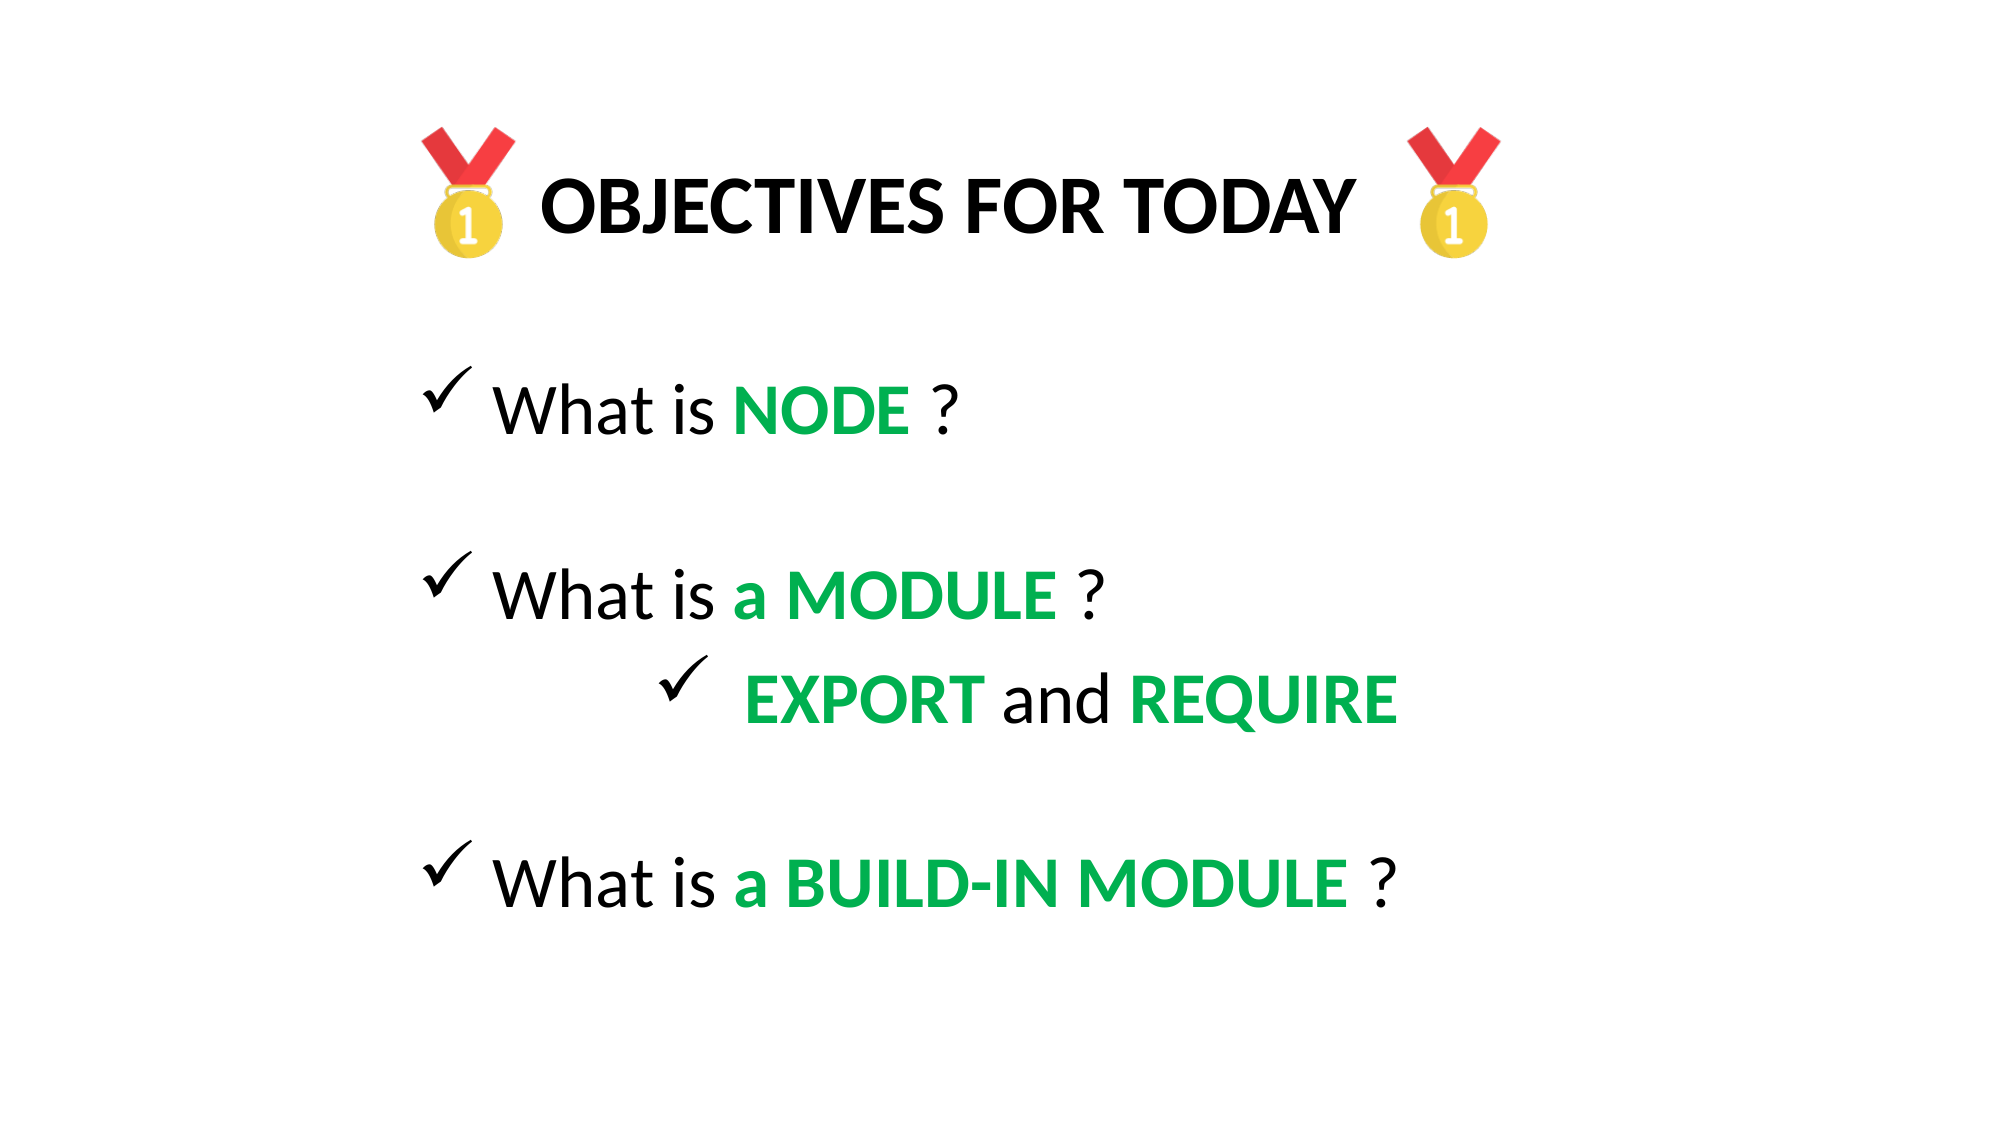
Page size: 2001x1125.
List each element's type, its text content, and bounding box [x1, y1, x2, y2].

text_box OBJECTIVES FOR TODAY [535, 142, 1388, 258]
text_box What is a MODULE ? [402, 539, 1266, 642]
text_box EXPORT and REQUIRE [638, 642, 1501, 746]
text_box What is NODE ? [402, 354, 1266, 457]
picture [1388, 126, 1520, 259]
picture [402, 126, 535, 259]
text_box What is a BUILD-IN MODULE ? [402, 827, 1569, 931]
